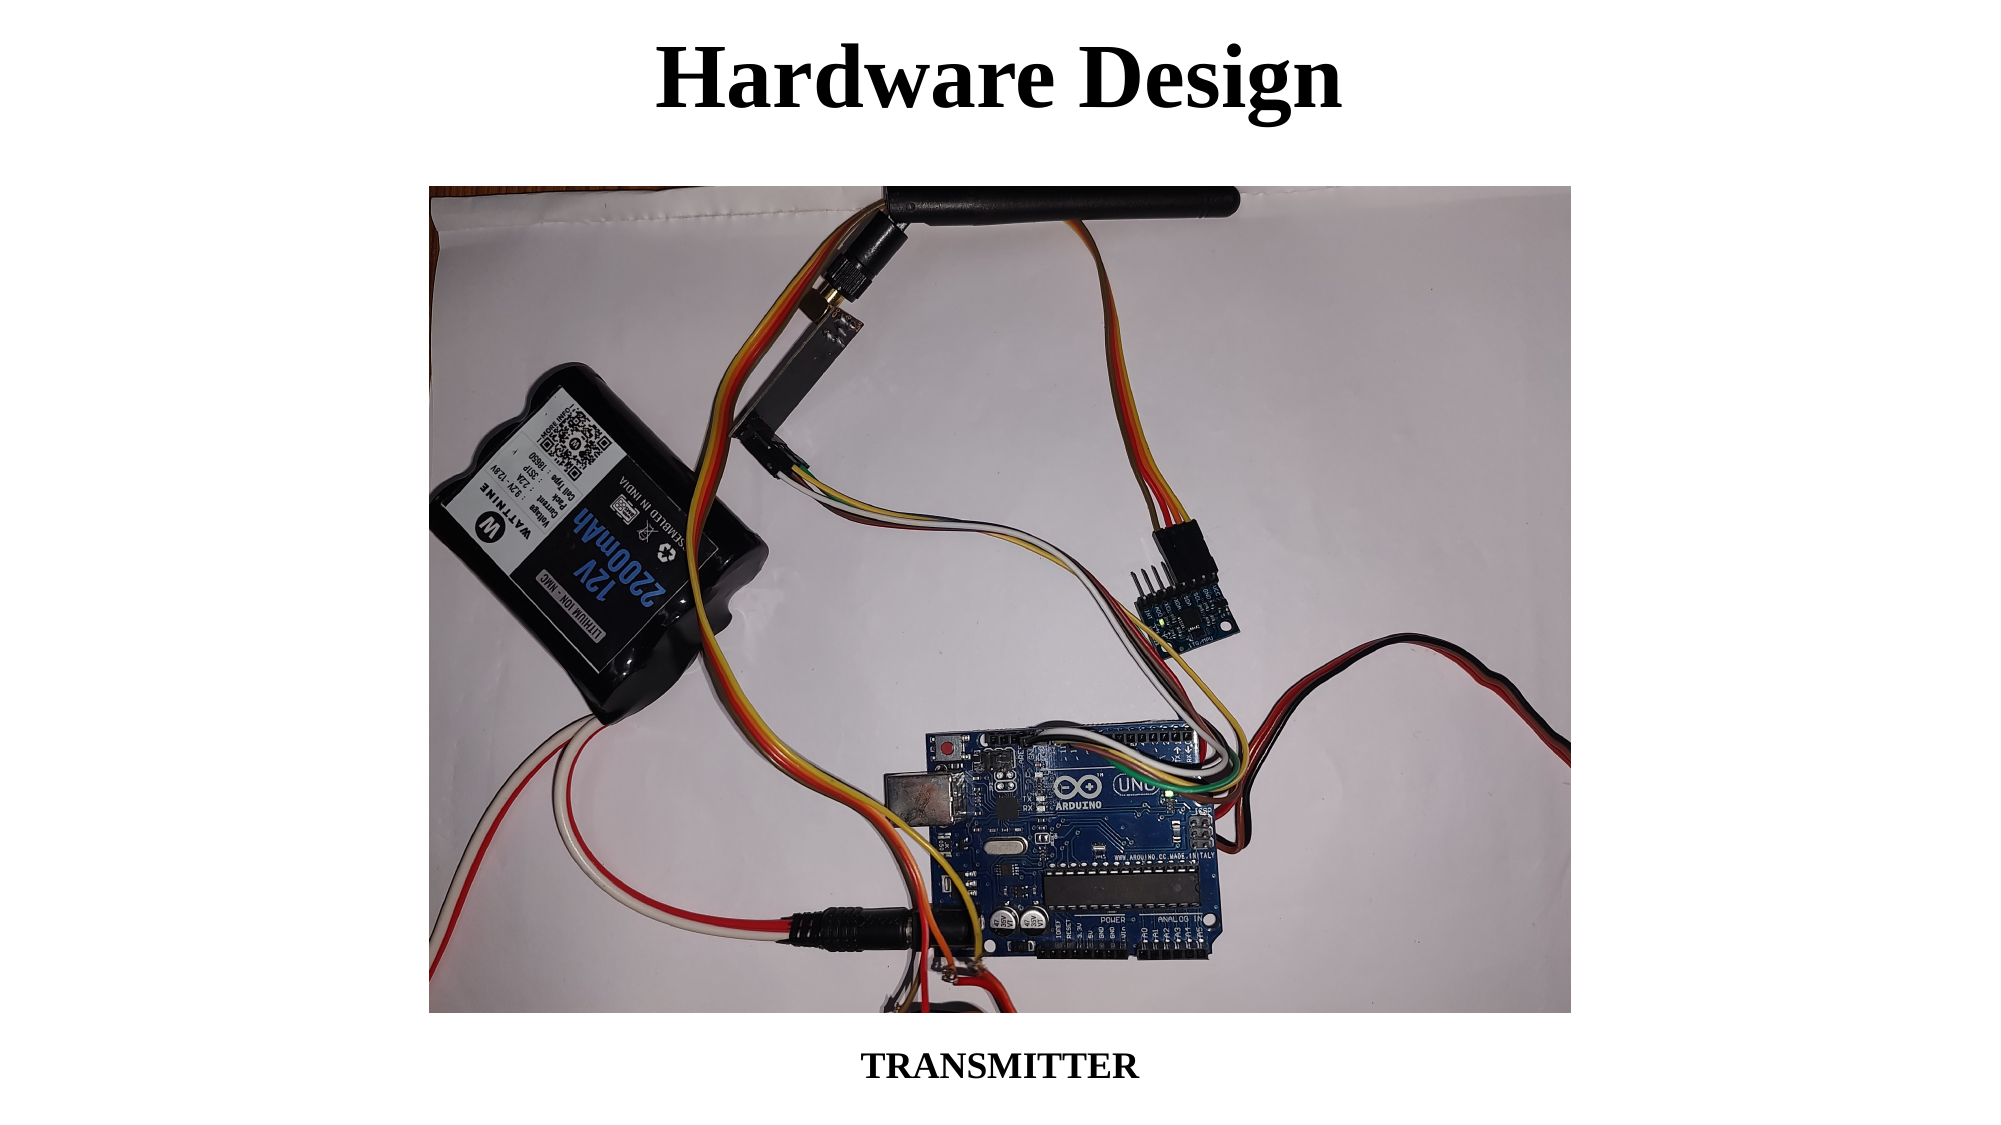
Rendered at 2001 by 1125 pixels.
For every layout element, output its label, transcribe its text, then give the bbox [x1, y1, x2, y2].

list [429, 185, 1571, 1013]
title Hardware Design [221, 0, 1779, 156]
text_box TRANSMITTER [832, 1034, 1168, 1094]
